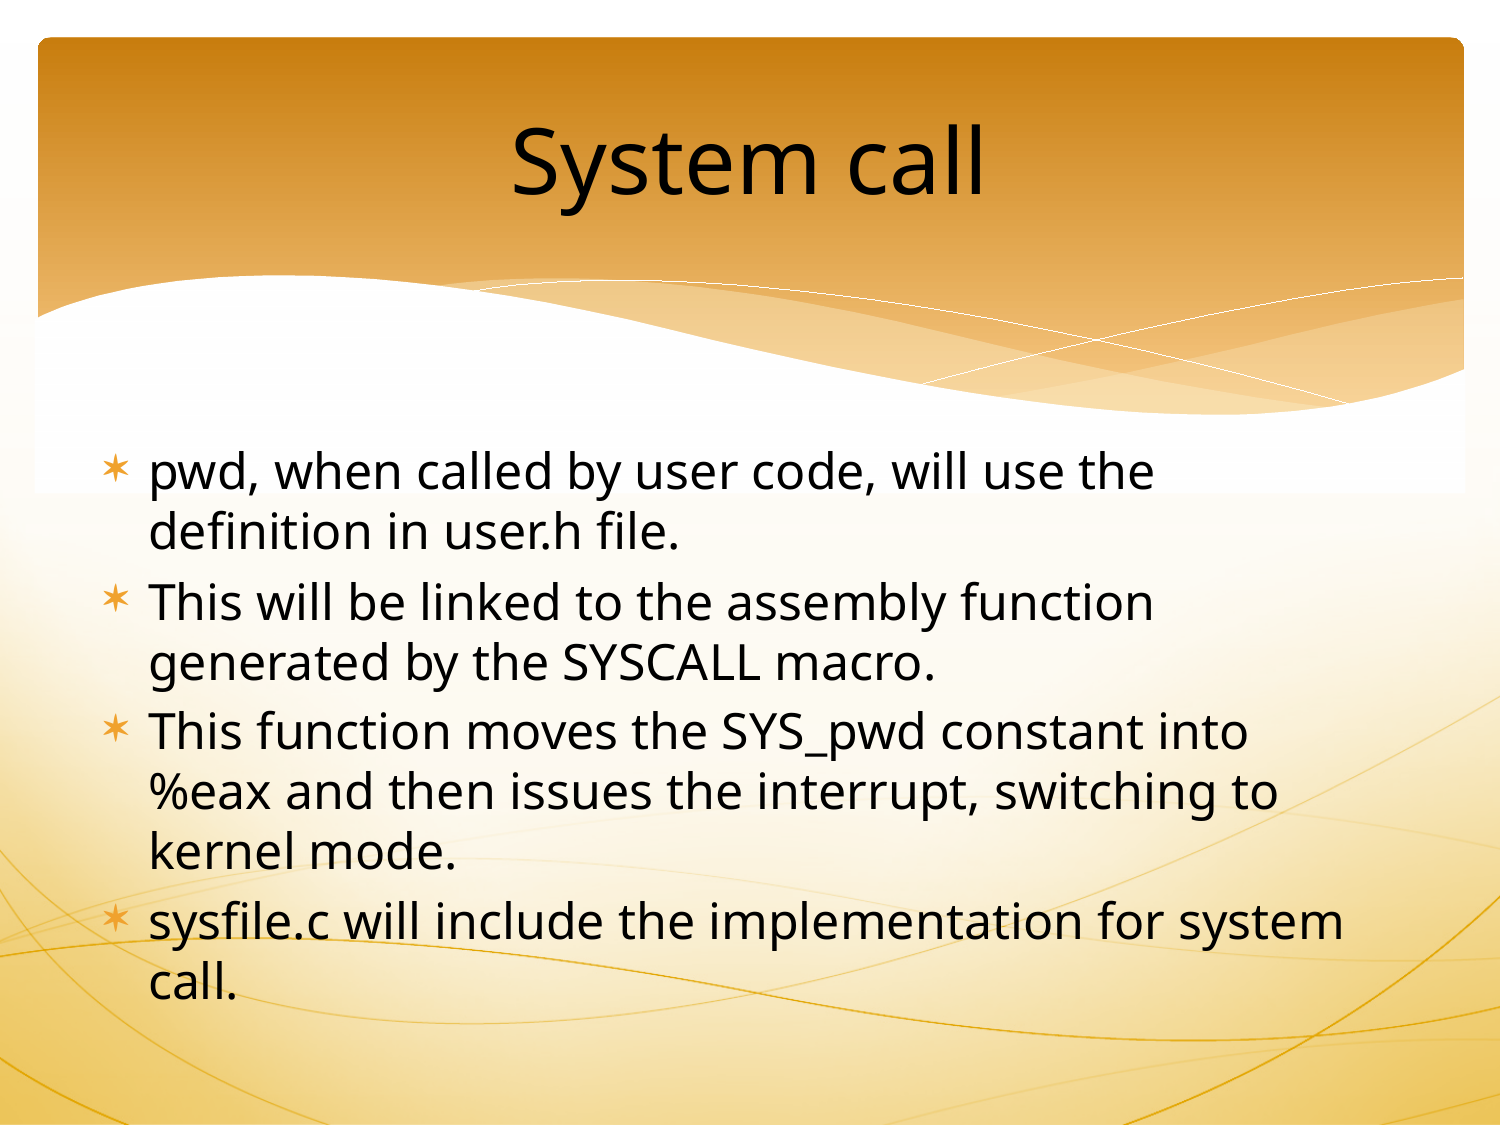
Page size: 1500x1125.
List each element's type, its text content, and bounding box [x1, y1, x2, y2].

picture [0, 0, 1500, 1125]
text_box pwd, when called by user code, will use the definition in user.h file. This will be linked to the assembly function generated by the SYSCALL macro. This function moves the SYS_pwd constant into %eax and then issues the interrupt, switching to kernel mode. sysfile.c will include the implementation for system call. [88, 432, 1400, 1064]
text_box System call [74, 55, 1425, 261]
